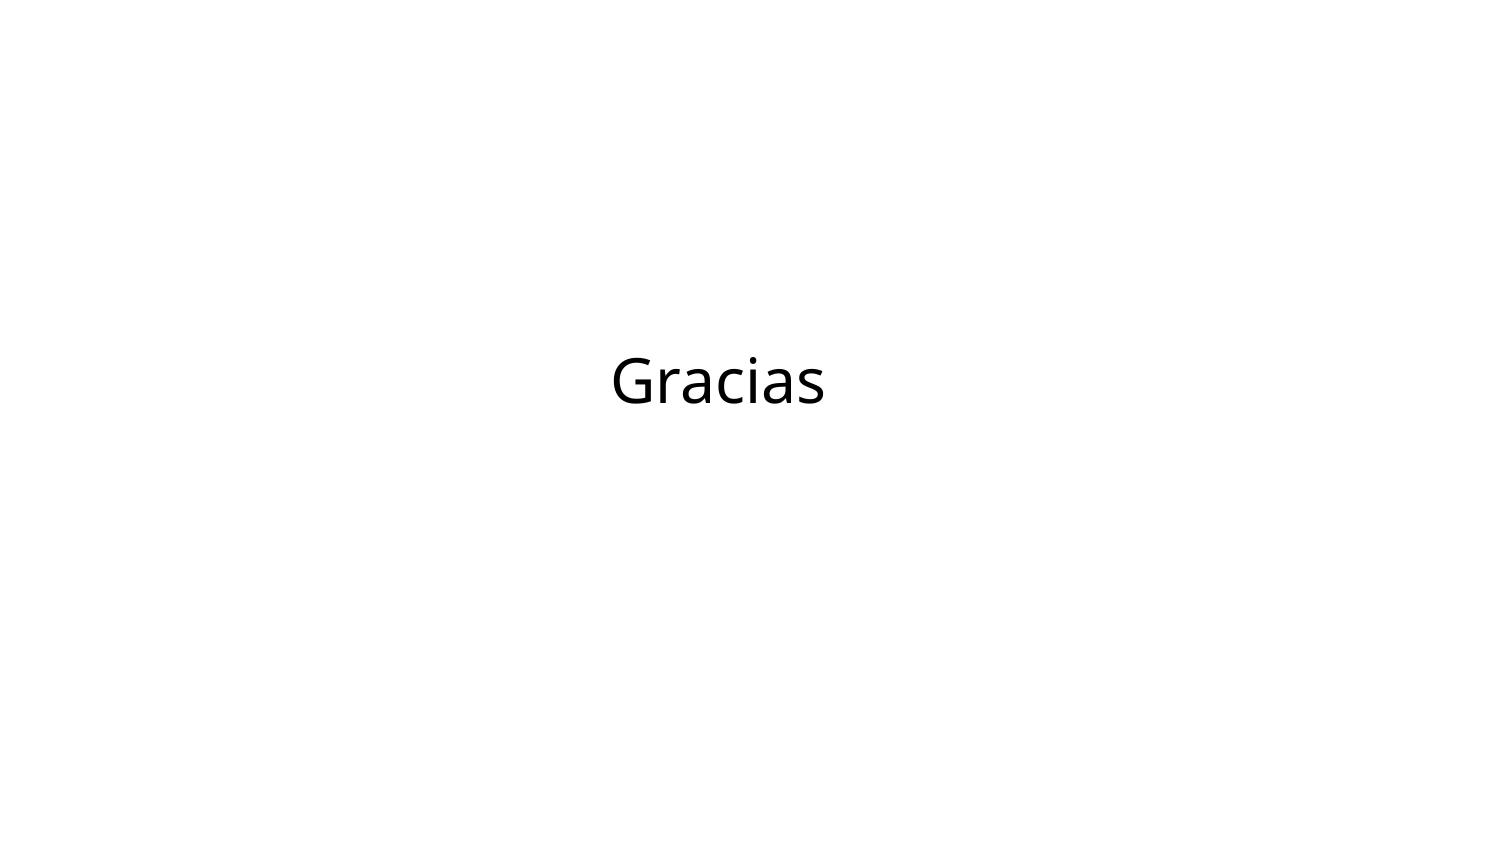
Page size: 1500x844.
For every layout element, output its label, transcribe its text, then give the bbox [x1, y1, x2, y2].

list Gracias [226, 329, 1211, 428]
